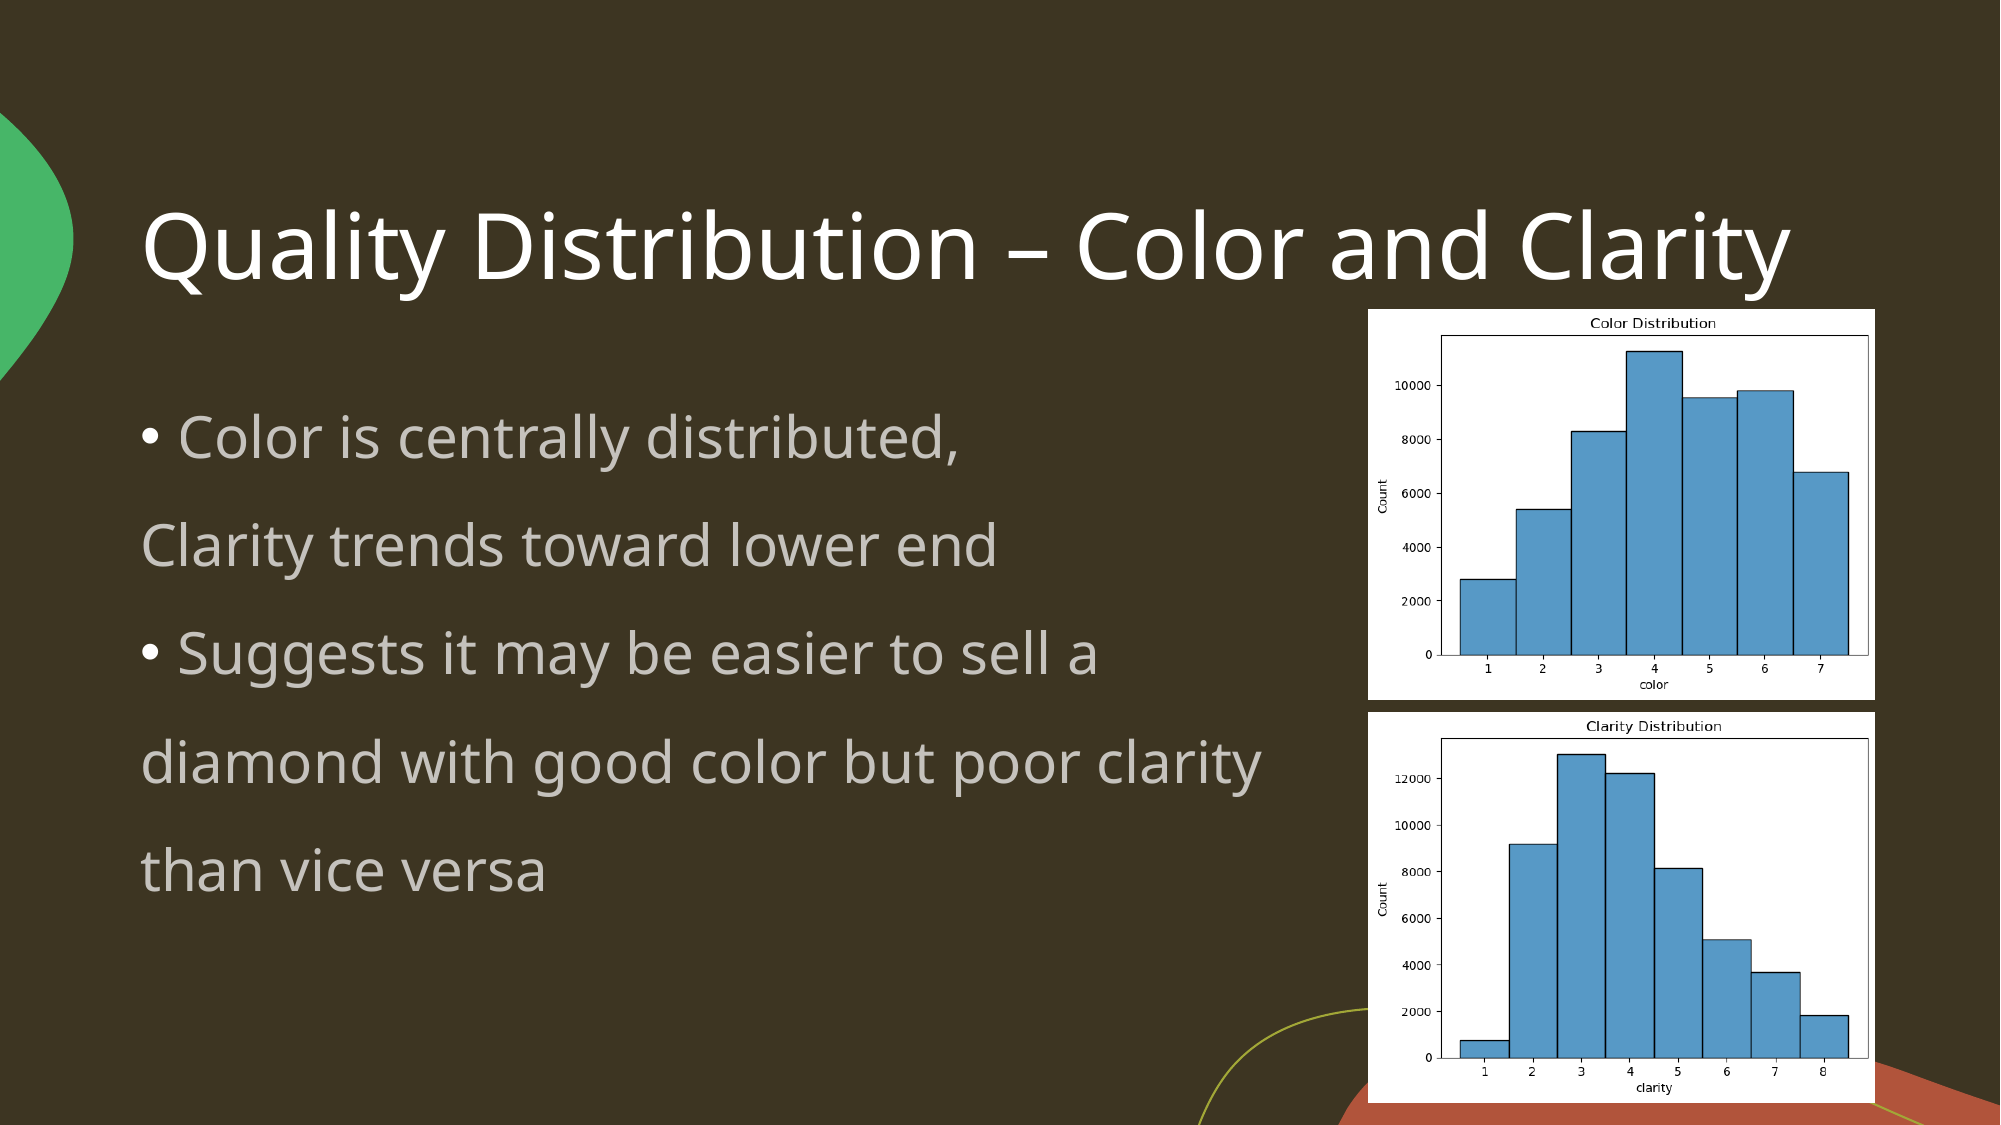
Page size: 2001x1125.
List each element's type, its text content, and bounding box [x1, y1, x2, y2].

picture [1368, 712, 1875, 1103]
list Color is centrally distributed, Clarity trends toward lower end Suggests it may be easier to sell a diamond with good color but poor clarity than vice versa [125, 375, 1875, 1002]
title Quality Distribution – Color and Clarity [125, 125, 1875, 375]
picture [1368, 309, 1875, 700]
